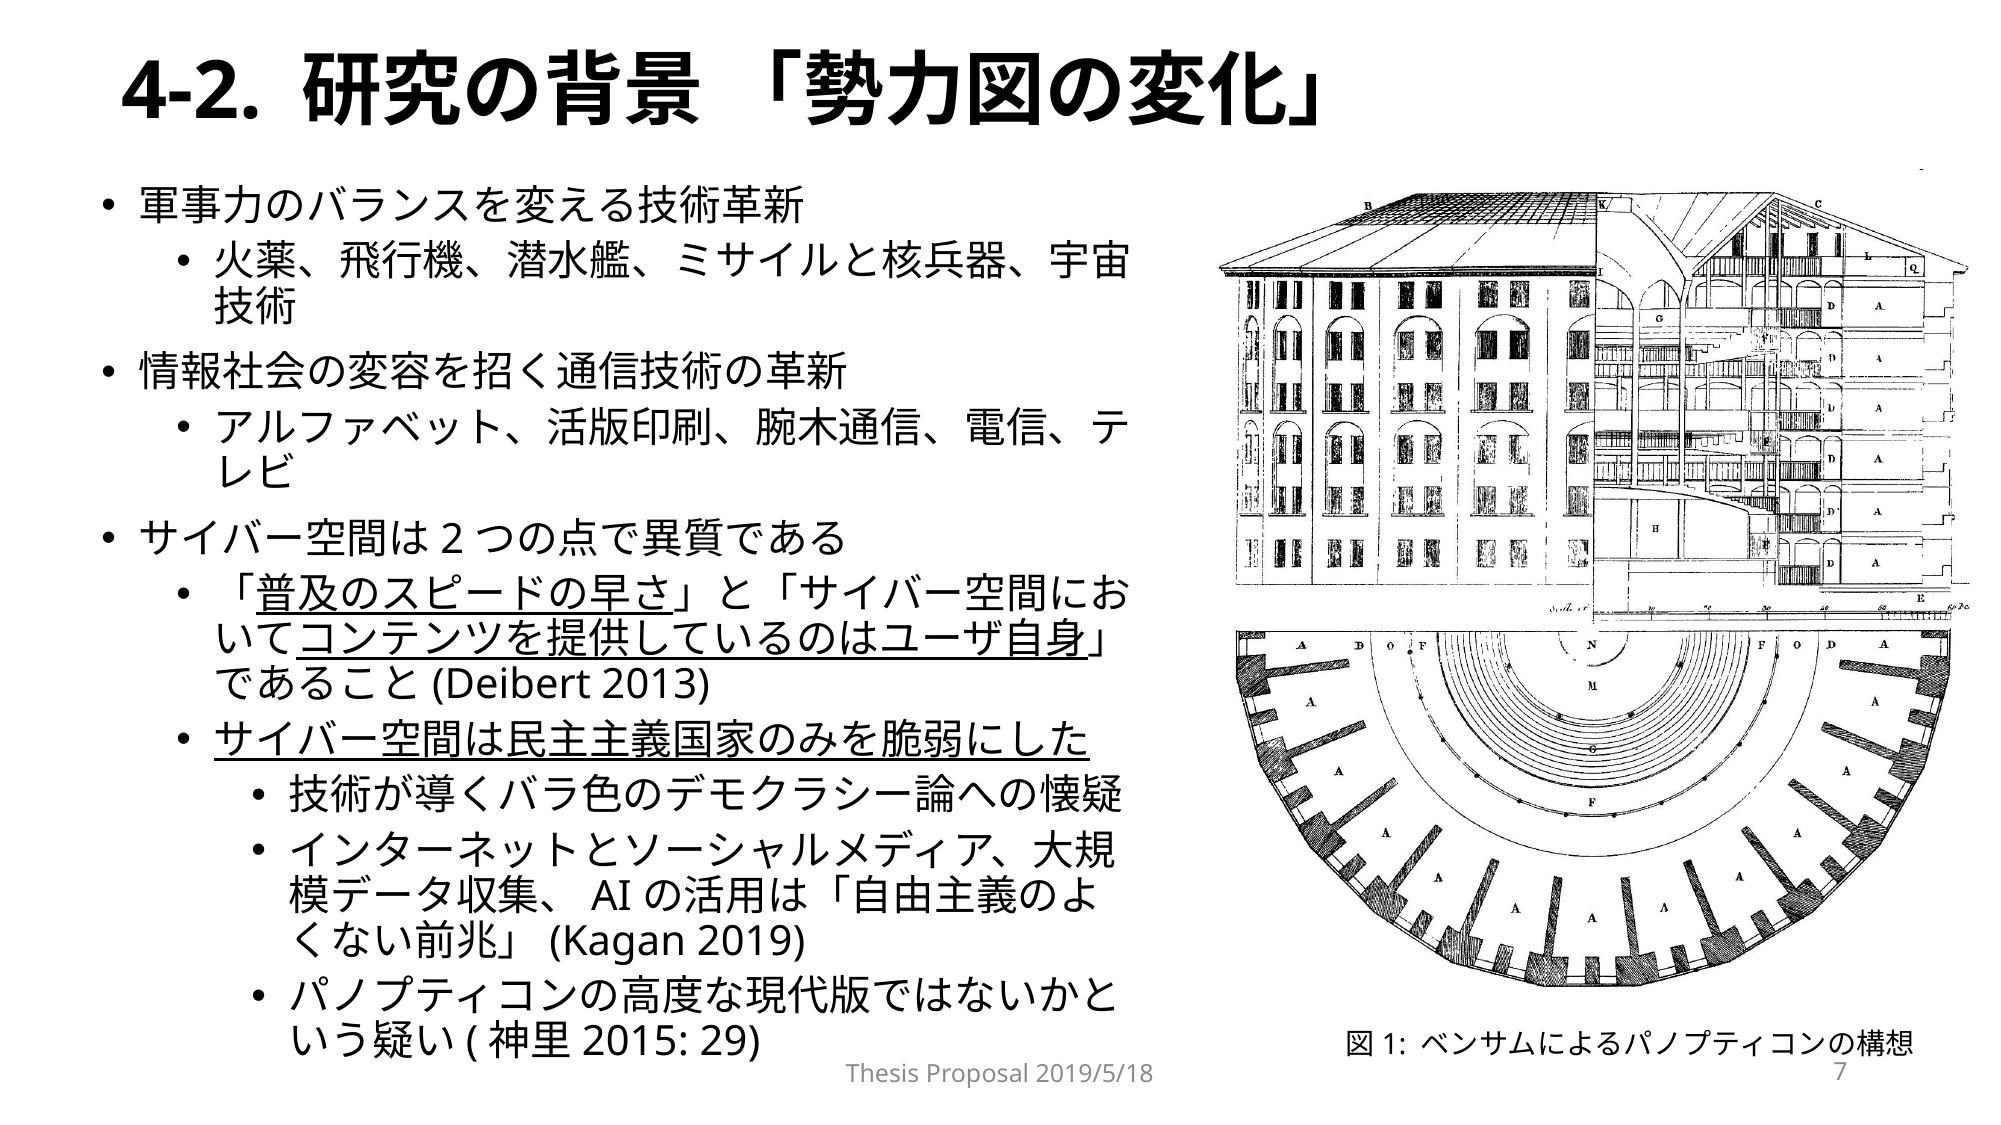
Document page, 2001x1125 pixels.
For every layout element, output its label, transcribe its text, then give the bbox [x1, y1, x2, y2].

picture [1214, 169, 1970, 1018]
slide_number 7 [1412, 1042, 1863, 1103]
title 4-2. 研究の背景 「勢力図の変化」 [106, 0, 1413, 185]
text_box 図1: ベンサムによるパノプティコンの構想 [1330, 1018, 1954, 1068]
list 軍事力のバランスを変える技術革新 火薬、飛行機、潜水艦、ミサイルと核兵器、宇宙技術 情報社会の変容を招く通信技術の革新 アルファベット、活版印刷、腕木通信、電信、テレビ サイバー空間は2つの点で異質である 「普及のスピードの早さ」と「サイバー空間においてコンテンツを提供しているのはユーザ自身」であること(Deibert 2013) サイバー空間は民主主義国家のみを脆弱にした 技術が導くバラ色のデモクラシー論への懐疑 インターネットとソーシャルメディア、大規模データ収集、AIの活用は「自由主義のよくない前兆」(Kagan 2019) パノプティコンの高度な現代版ではないかという疑い(神里2015: 29) [86, 176, 1149, 1124]
footer Thesis Proposal 2019/5/18 [662, 1042, 1338, 1103]
